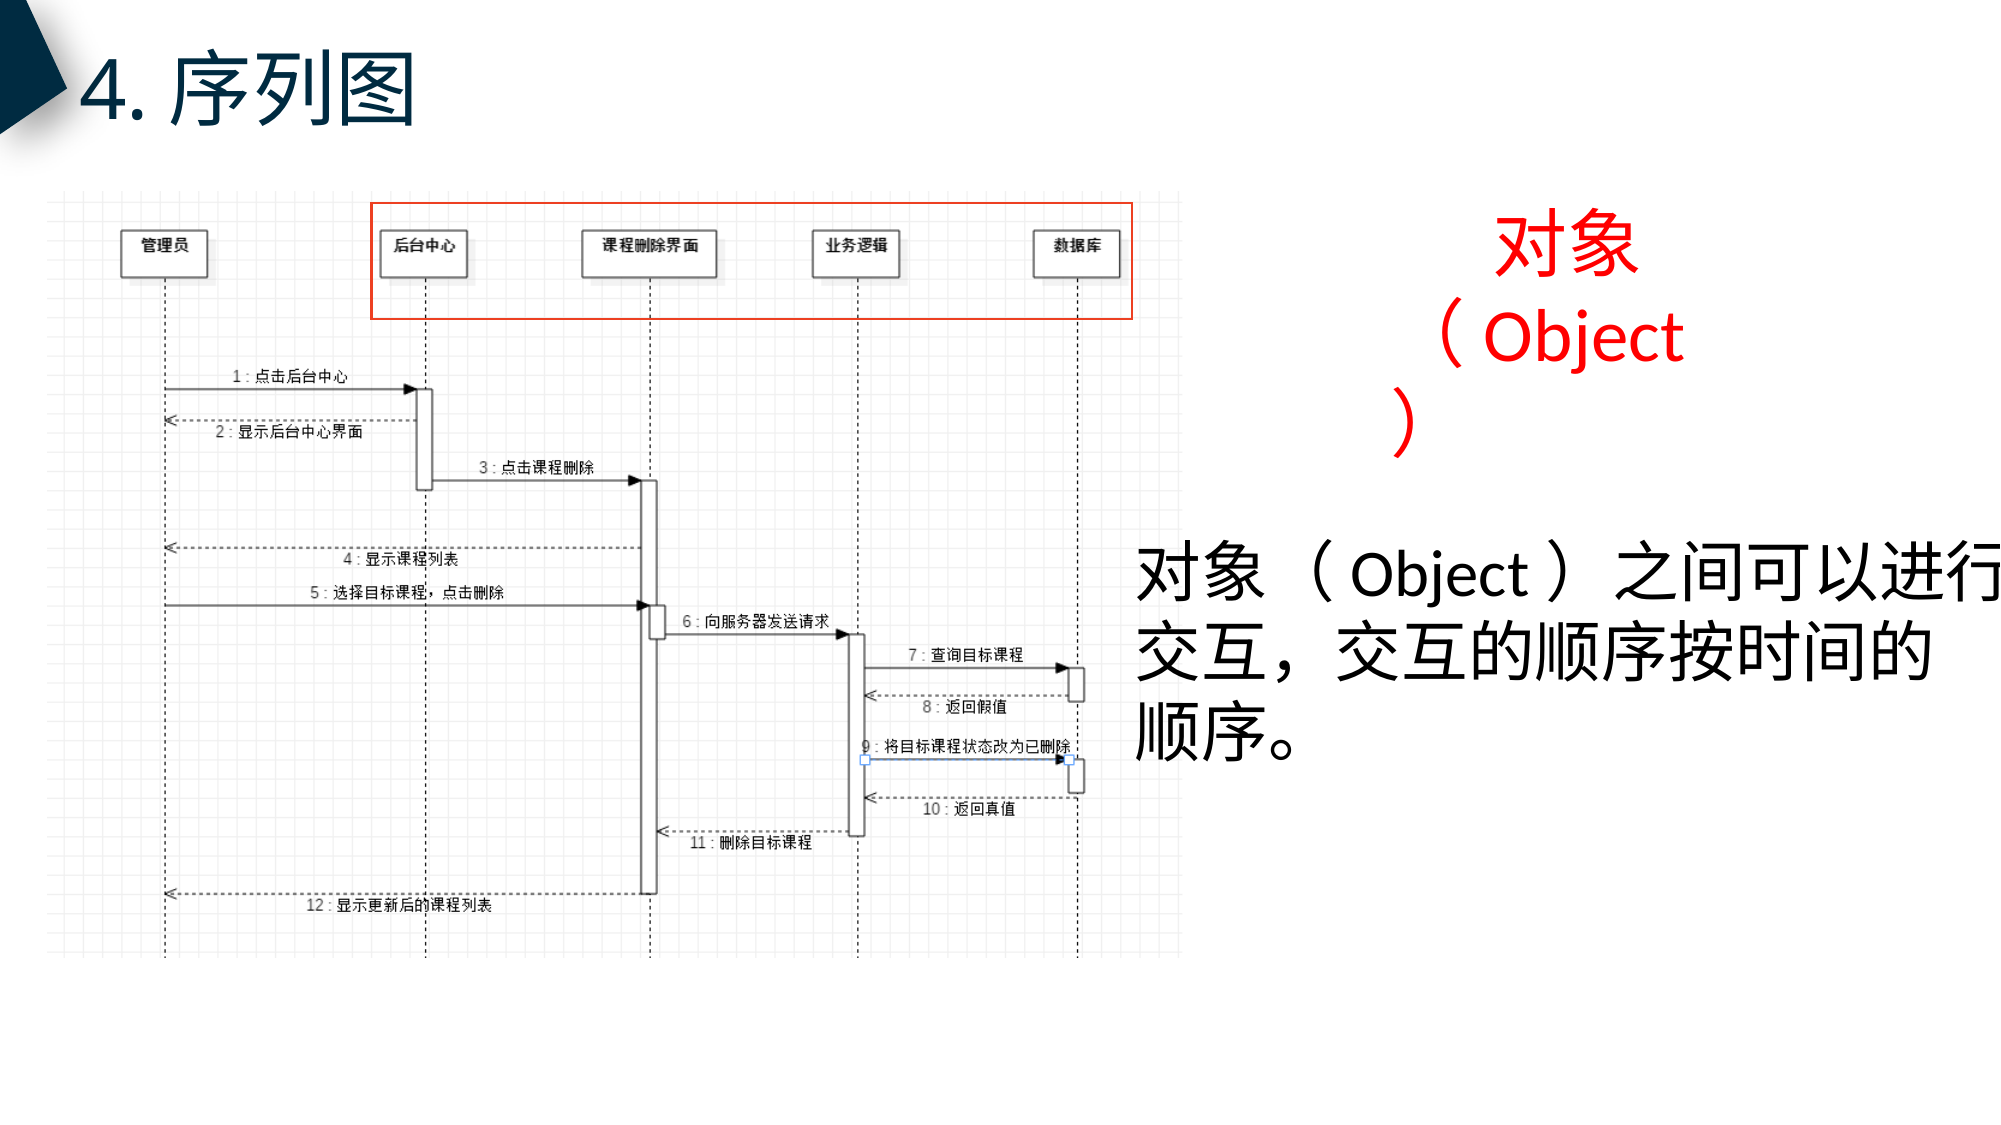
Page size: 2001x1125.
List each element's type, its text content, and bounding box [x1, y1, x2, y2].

text_box [0, 0, 68, 135]
picture [47, 191, 1183, 958]
text_box 4.序列图 [68, 28, 434, 144]
text_box 对象（Object）之间可以进行 交互，交互的顺序按时间的 顺序。 [1183, 522, 2000, 777]
text_box 对象（Object） [1376, 188, 1728, 474]
